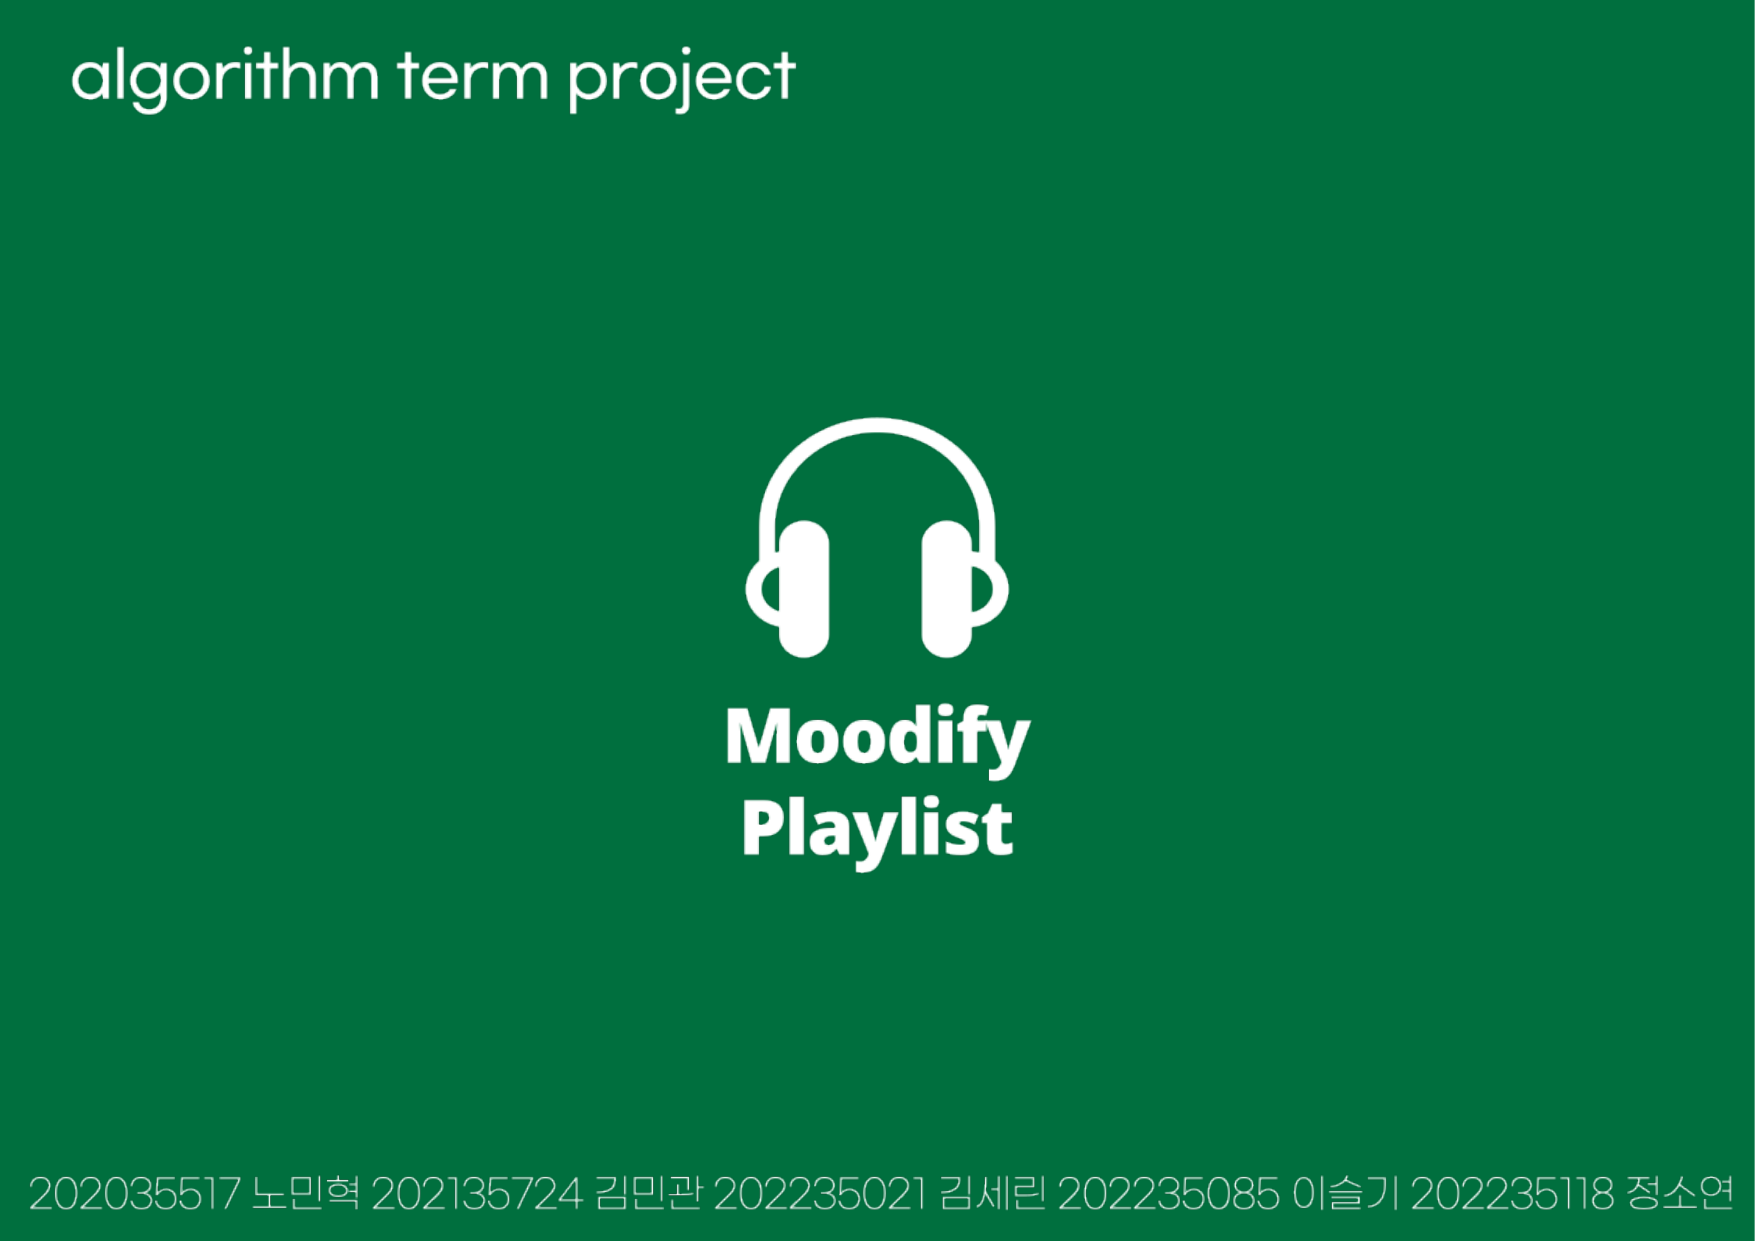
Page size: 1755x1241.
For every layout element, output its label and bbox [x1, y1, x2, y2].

picture [516, 659, 1206, 945]
picture [16, 1158, 1755, 1241]
text_box [632, 342, 1122, 883]
picture [0, 11, 892, 181]
